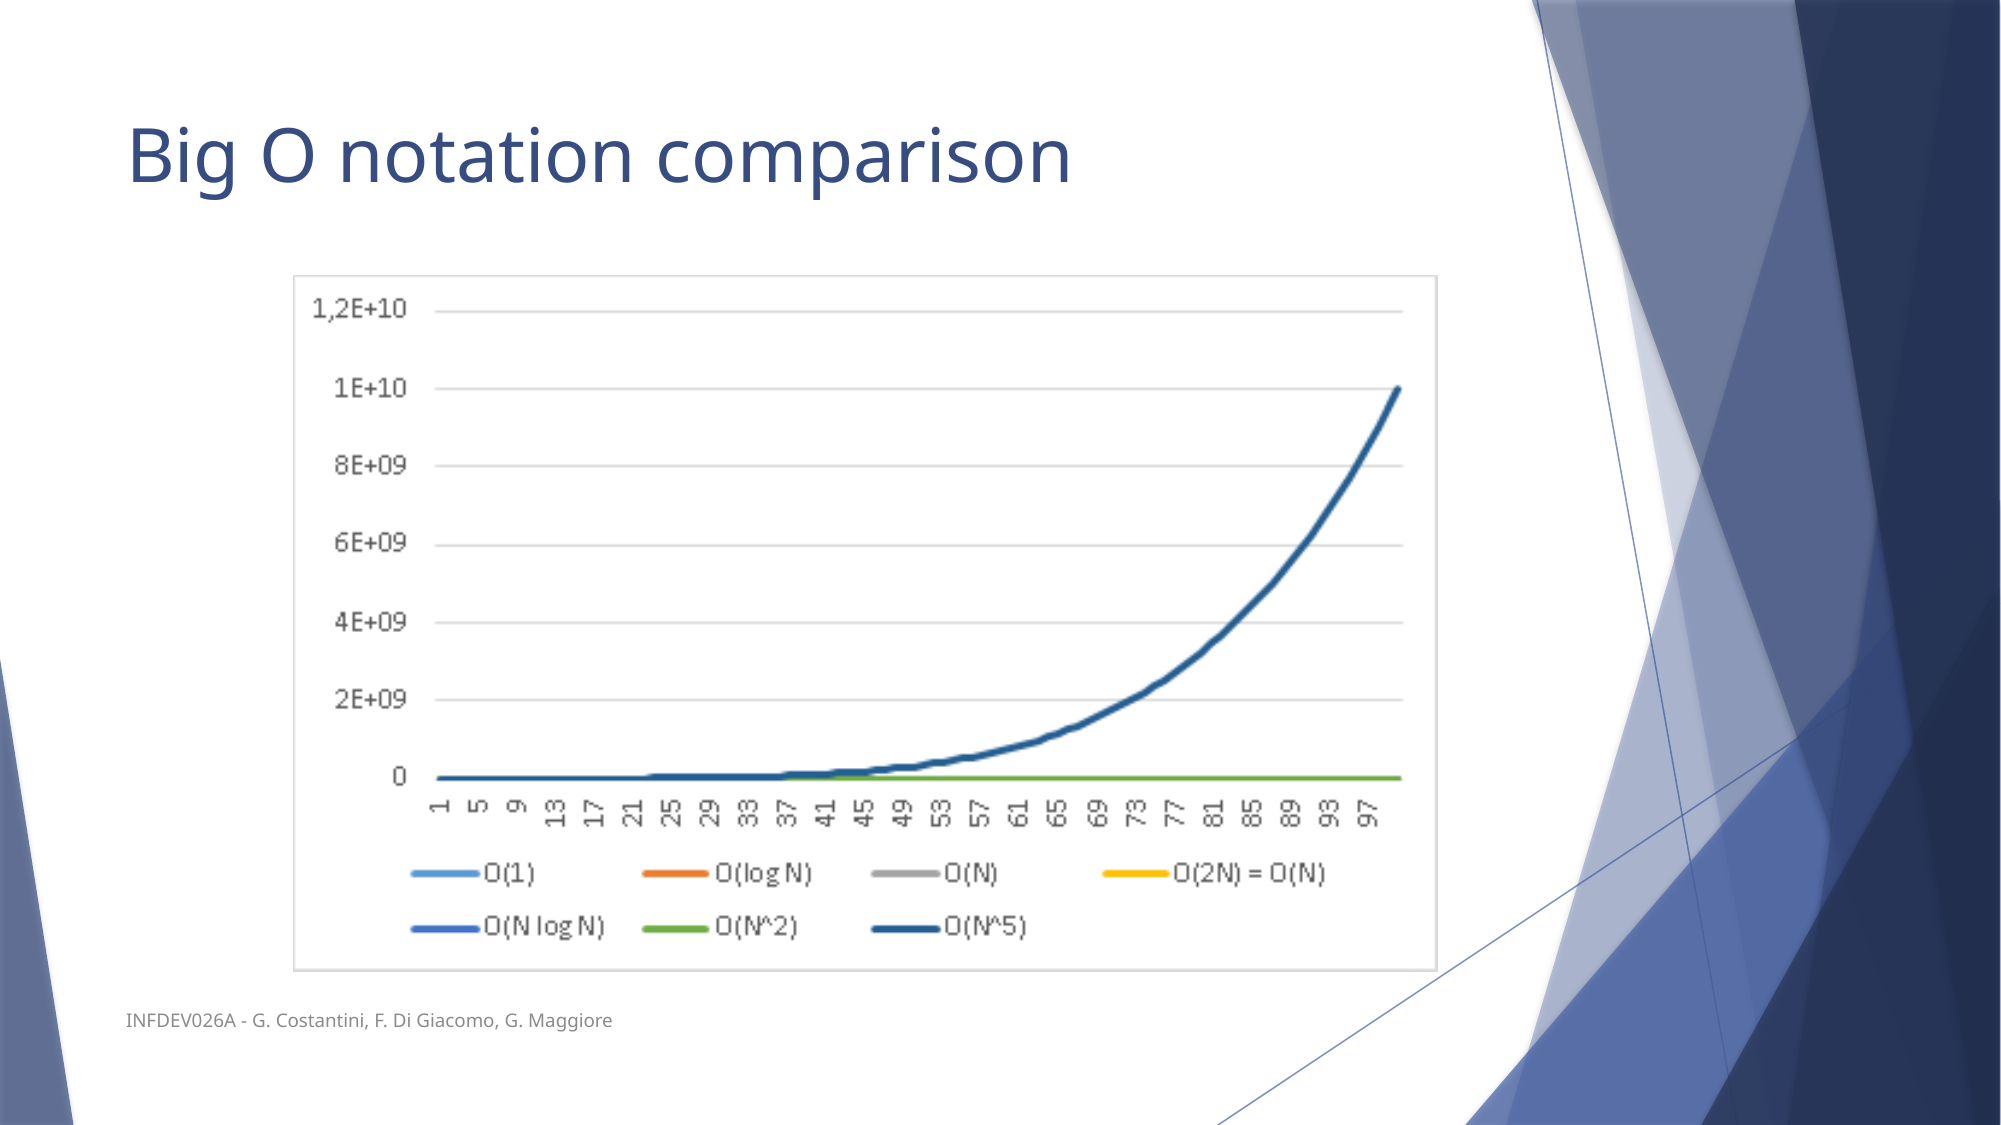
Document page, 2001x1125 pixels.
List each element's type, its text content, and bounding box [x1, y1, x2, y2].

footer INFDEV026A - G. Costantini, F. Di Giacomo, G. Maggiore [111, 991, 1145, 1051]
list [292, 274, 1438, 972]
title Big O notation comparison [111, 99, 1522, 317]
